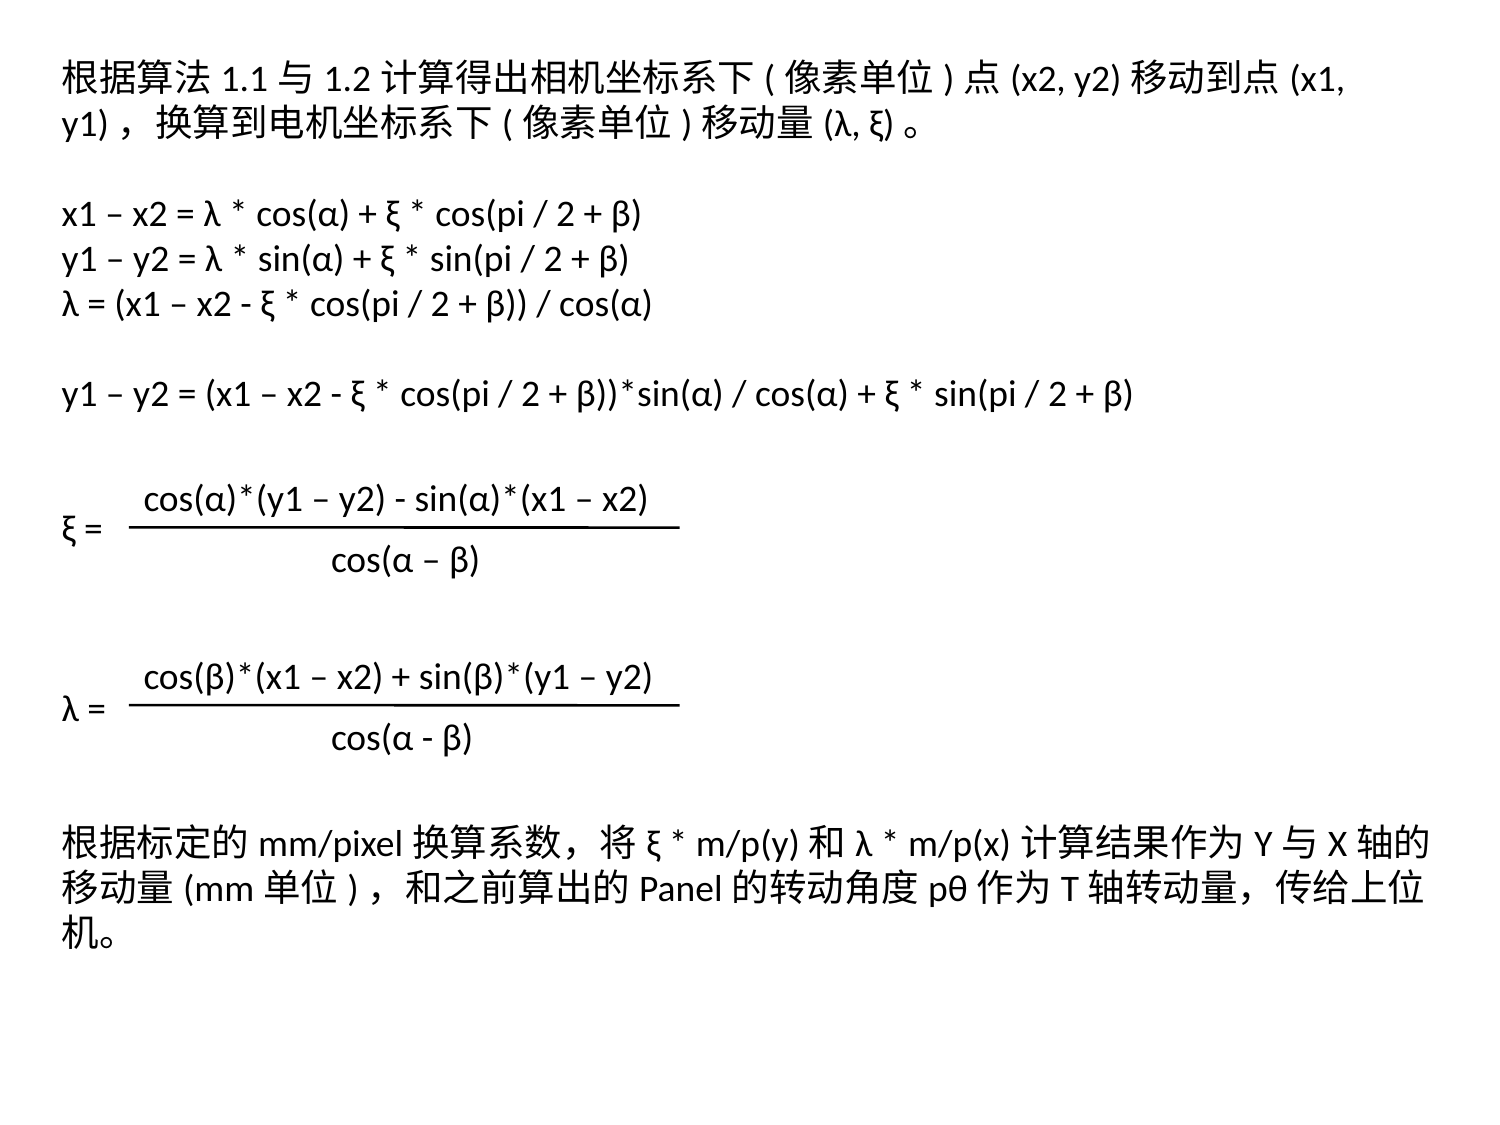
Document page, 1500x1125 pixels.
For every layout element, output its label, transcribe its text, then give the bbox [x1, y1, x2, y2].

text_box cos(α – β) [316, 535, 586, 588]
text_box cos(α - β) [316, 715, 586, 765]
text_box 根据算法1.1与1.2计算得出相机坐标系下(像素单位)点(x2, y2)移动到点(x1, y1)，换算到电机坐标系下(像素单位)移动量(λ, ξ)。 x1 – x2 = λ * cos(α) + ξ * cos(pi / 2 + β) y1 – y2 = λ * sin(α) + ξ * sin(pi / 2 + β) λ = (x1 – x2 - ξ * cos(pi / 2 + β)) / cos(α) y1 – y2 = (x1 – x2 - ξ * cos(pi / 2 + β))*sin(α) / cos(α) + ξ * sin(pi / 2 + β) ξ = λ = 根据标定的mm/pixel换算系数，将ξ * m/p(y)和λ * m/p(x)计算结果作为Y与X轴的移动量(mm单位)，和之前算出的Panel的转动角度pθ作为T轴转动量，传给上位机。 [46, 46, 1454, 1007]
text_box cos(β)*(x1 – x2) + sin(β)*(y1 – y2) [128, 644, 704, 705]
text_box cos(α)*(y1 – y2) - sin(α)*(x1 – x2) [128, 466, 704, 527]
